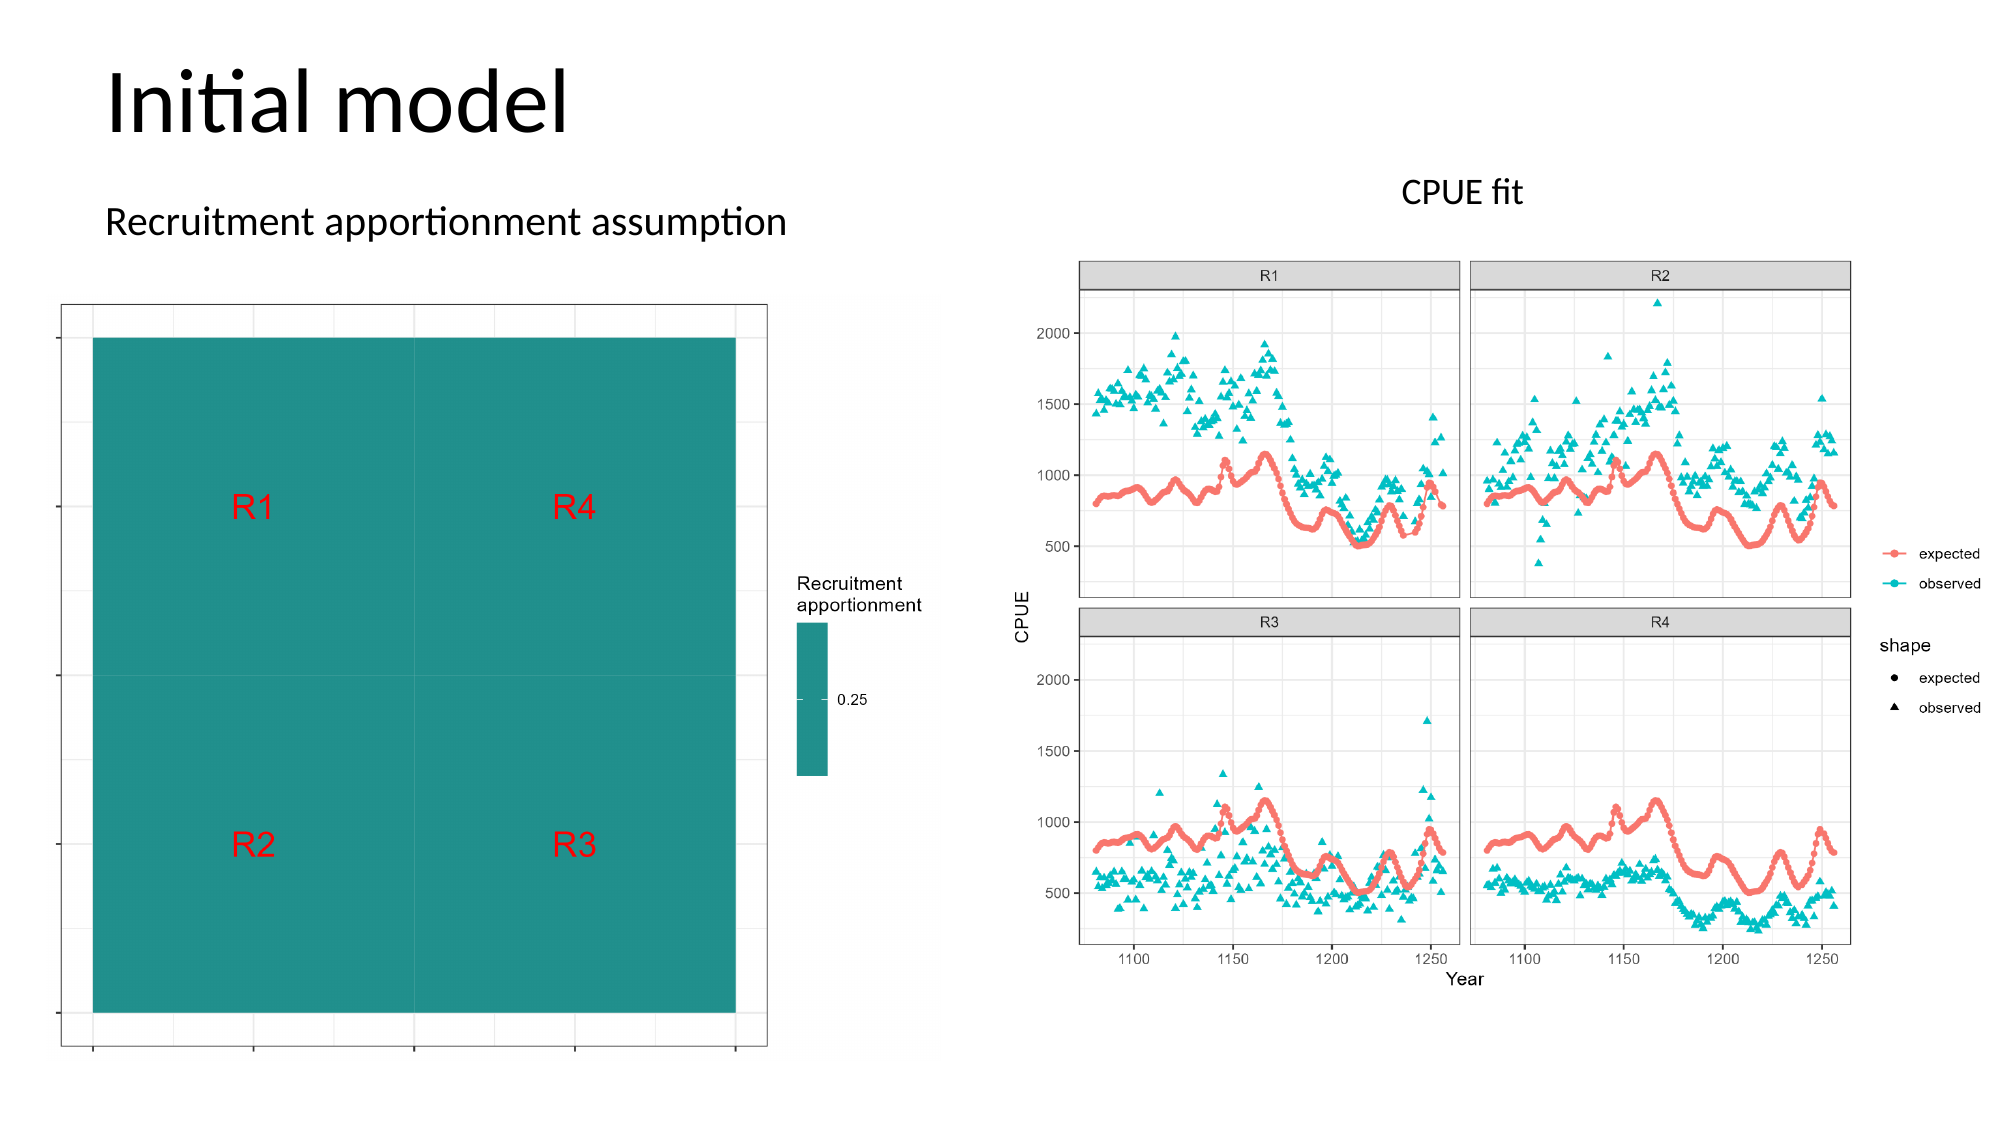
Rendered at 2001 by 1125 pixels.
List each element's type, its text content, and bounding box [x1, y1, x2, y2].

text_box Initial model [90, 33, 631, 158]
picture [46, 294, 941, 1061]
text_box Recruitment apportionment assumption [90, 186, 897, 251]
picture [1005, 251, 2000, 998]
text_box CPUE fit [1386, 159, 1552, 220]
